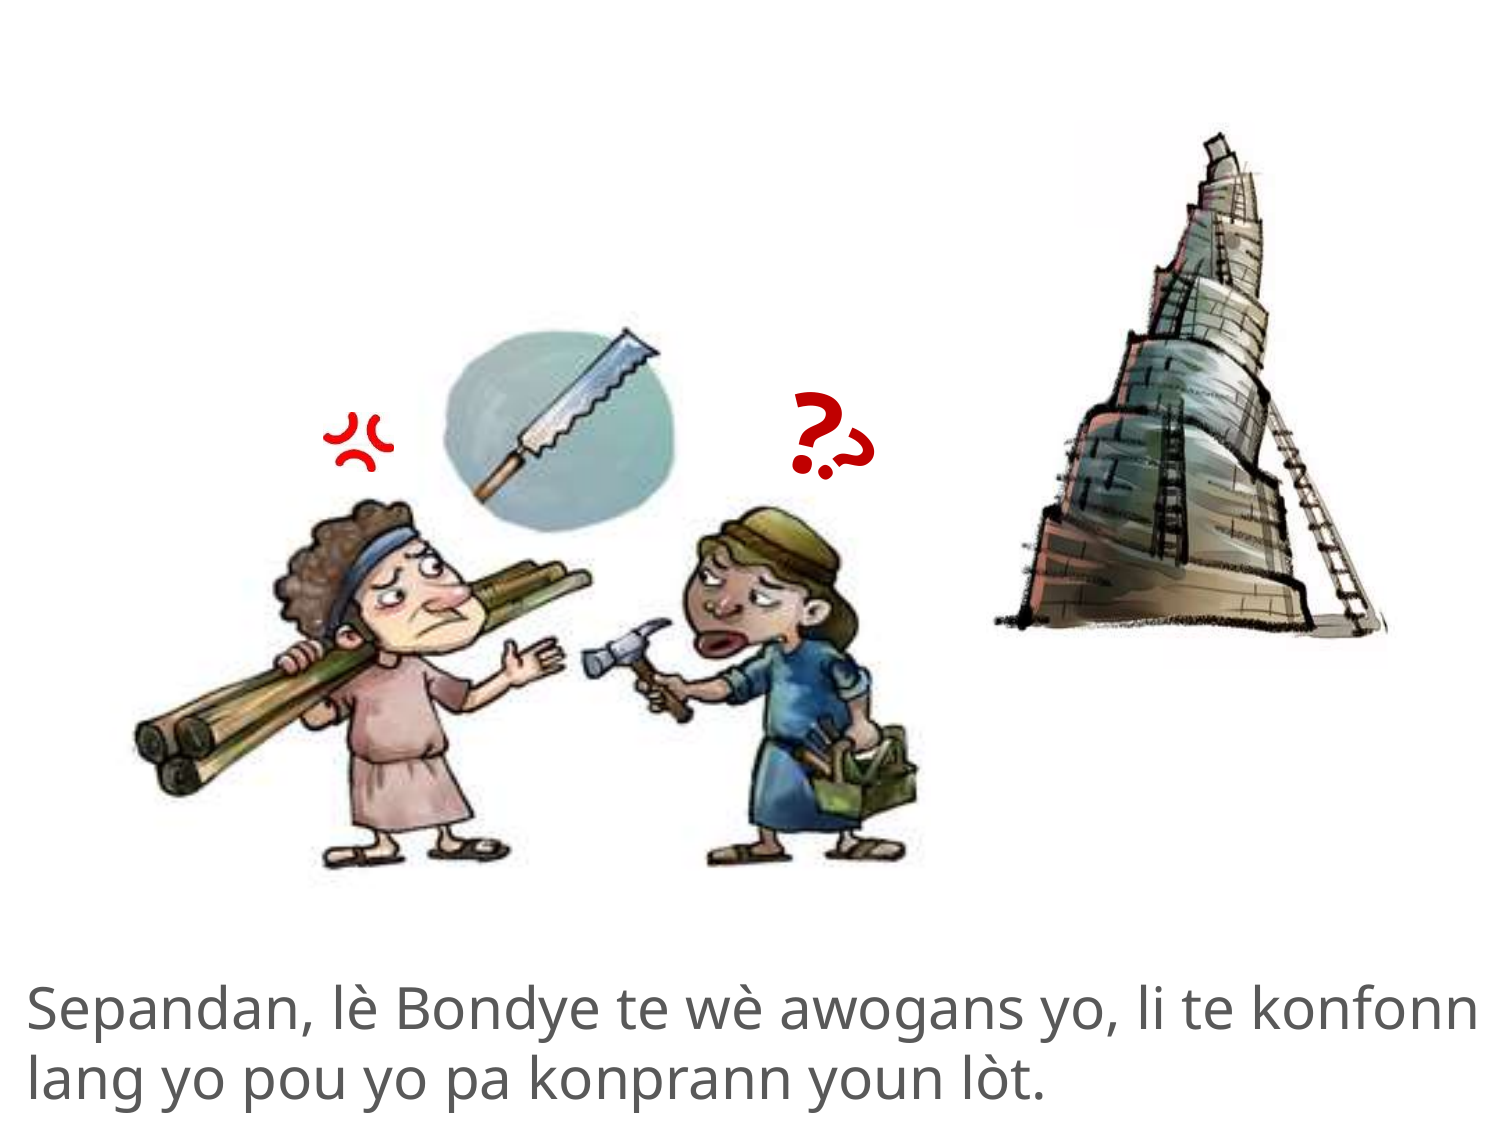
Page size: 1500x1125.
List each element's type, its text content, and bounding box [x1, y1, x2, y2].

picture [29, 77, 963, 953]
text_box Sepandan, lè Bondye te wè awogans yo, li te konfonn lang yo pou yo pa konprann youn lòt. [11, 964, 1498, 1119]
picture [985, 66, 1424, 670]
